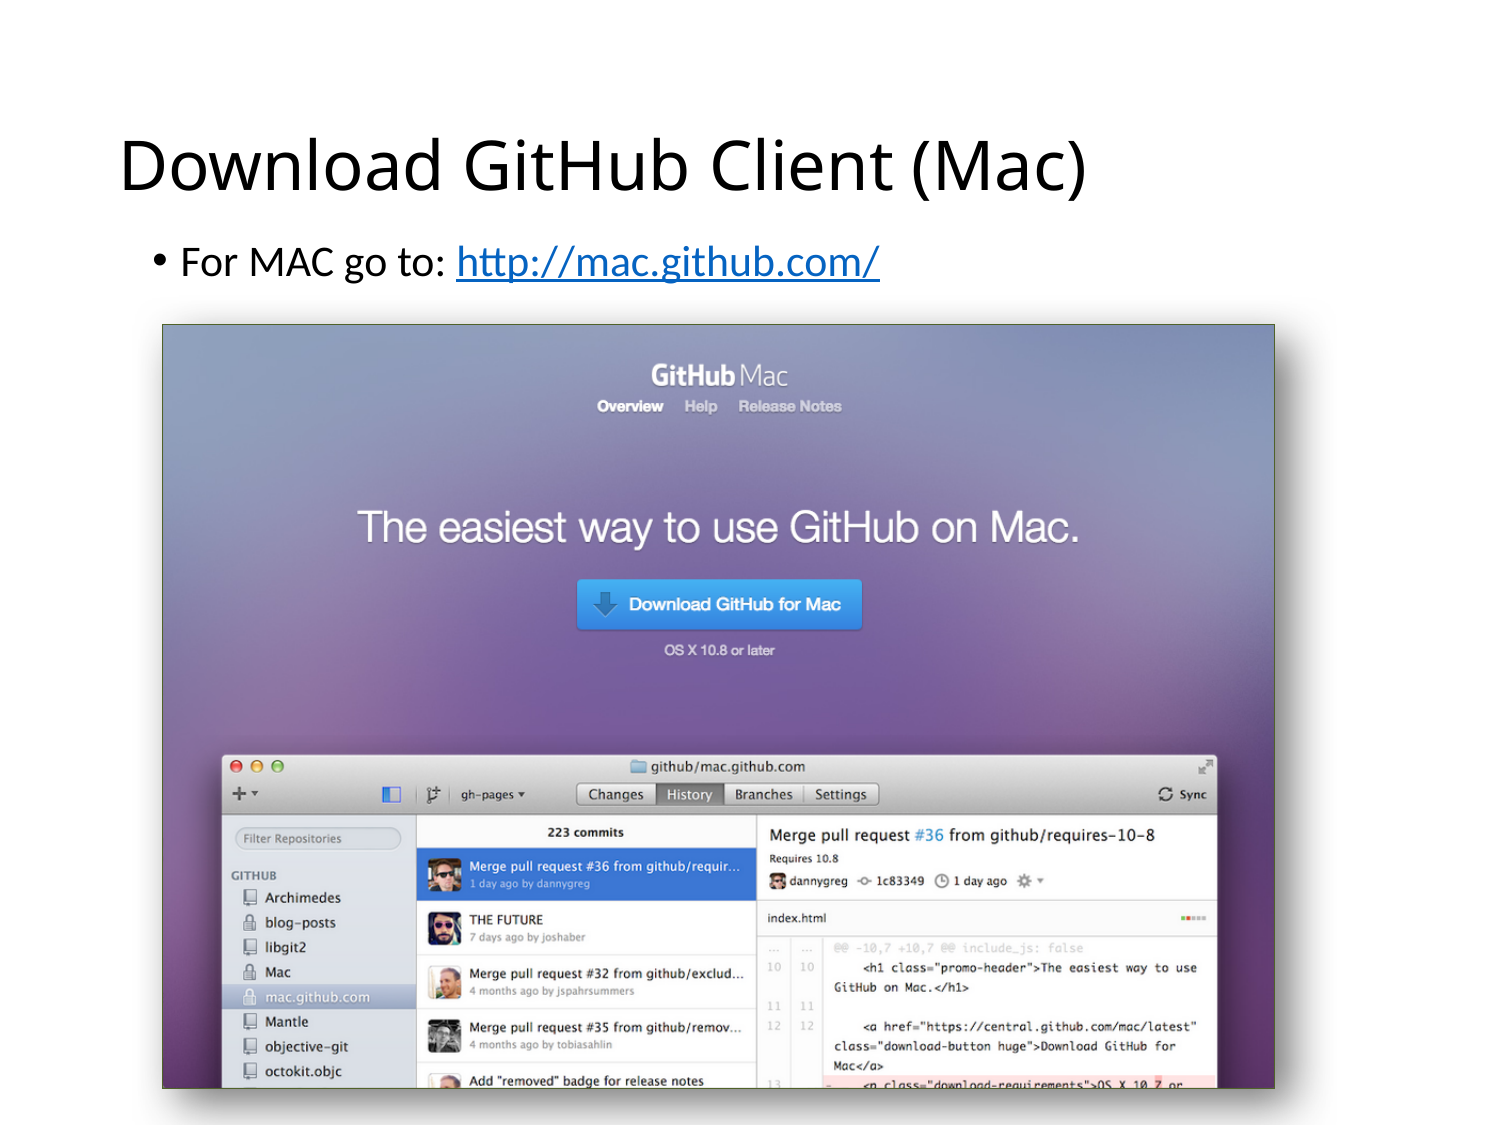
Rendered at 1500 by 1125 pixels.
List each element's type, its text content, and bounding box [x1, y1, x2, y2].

list For MAC go to: http://mac.github.com/ [137, 230, 1467, 313]
title Download GitHub Client (Mac) [103, 59, 1397, 278]
picture [162, 324, 1275, 1089]
